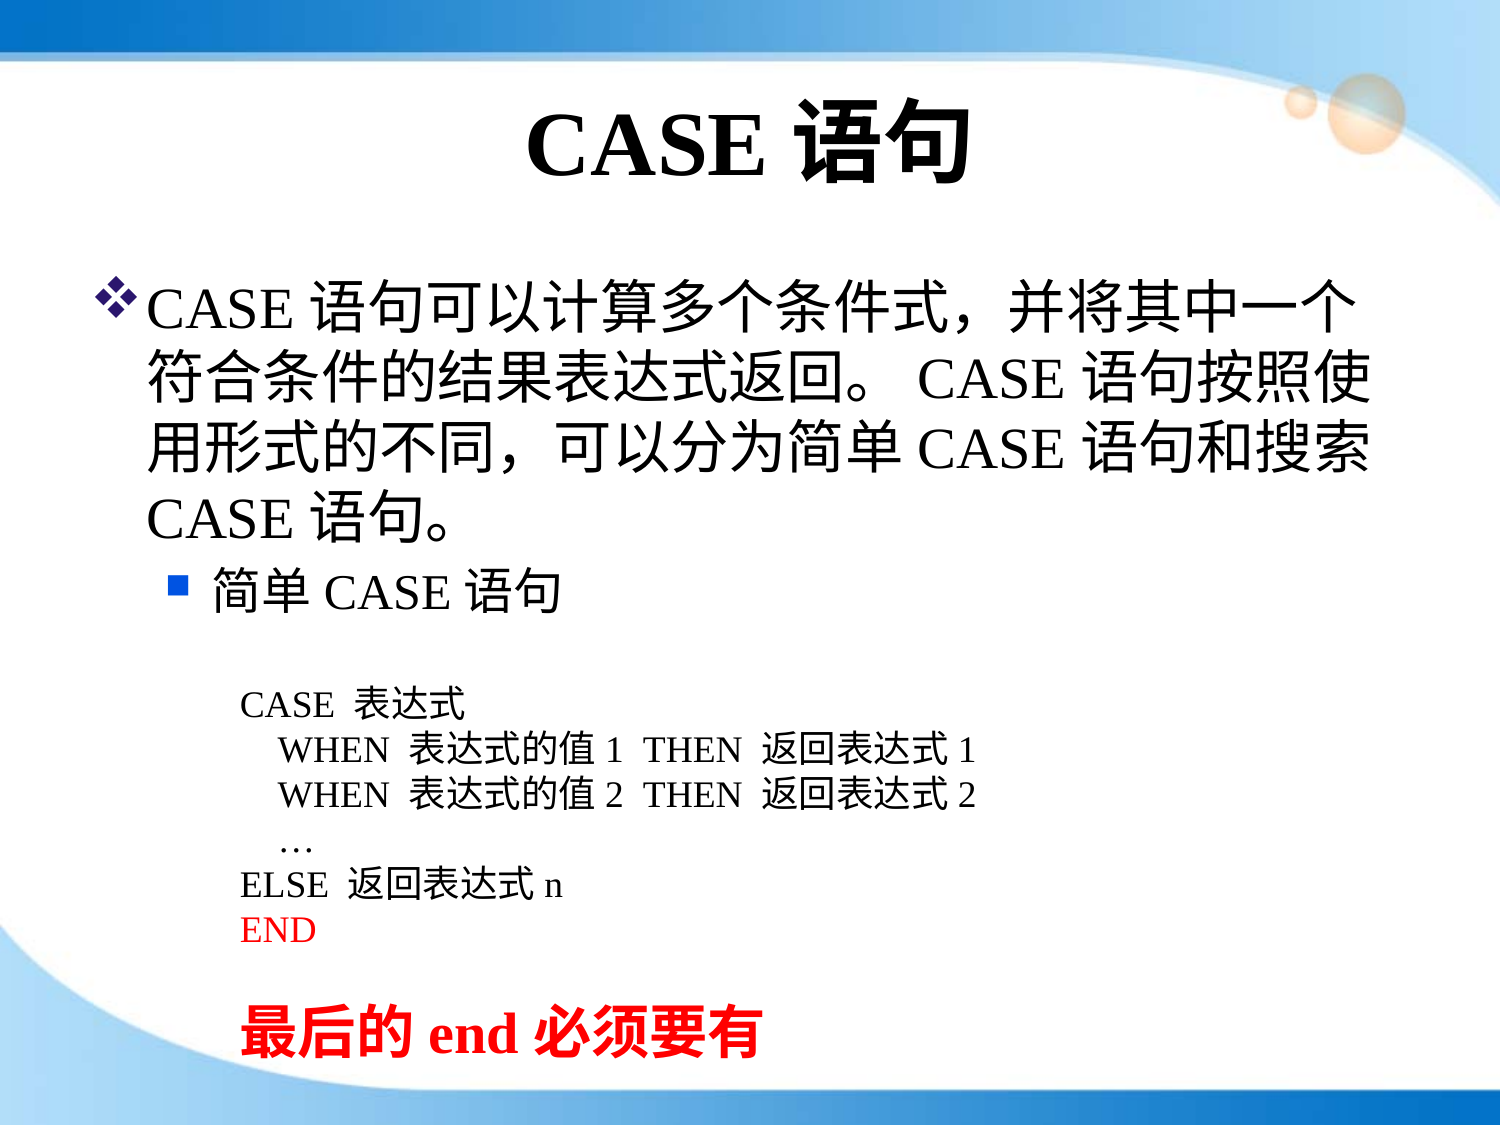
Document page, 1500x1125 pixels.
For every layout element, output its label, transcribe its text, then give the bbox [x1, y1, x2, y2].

title CASE语句 [75, 45, 1425, 233]
picture [0, 0, 1500, 1125]
list CASE语句可以计算多个条件式，并将其中一个符合条件的结果表达式返回。CASE语句按照使用形式的不同，可以分为简单CASE语句和搜索CASE语句。 简单CASE语句 [74, 262, 1426, 1006]
text_box CASE 表达式 WHEN 表达式的值1 THEN 返回表达式1 WHEN 表达式的值2 THEN 返回表达式2 … ELSE 返回表达式n END 最后的end必须要有 [224, 672, 1189, 1073]
